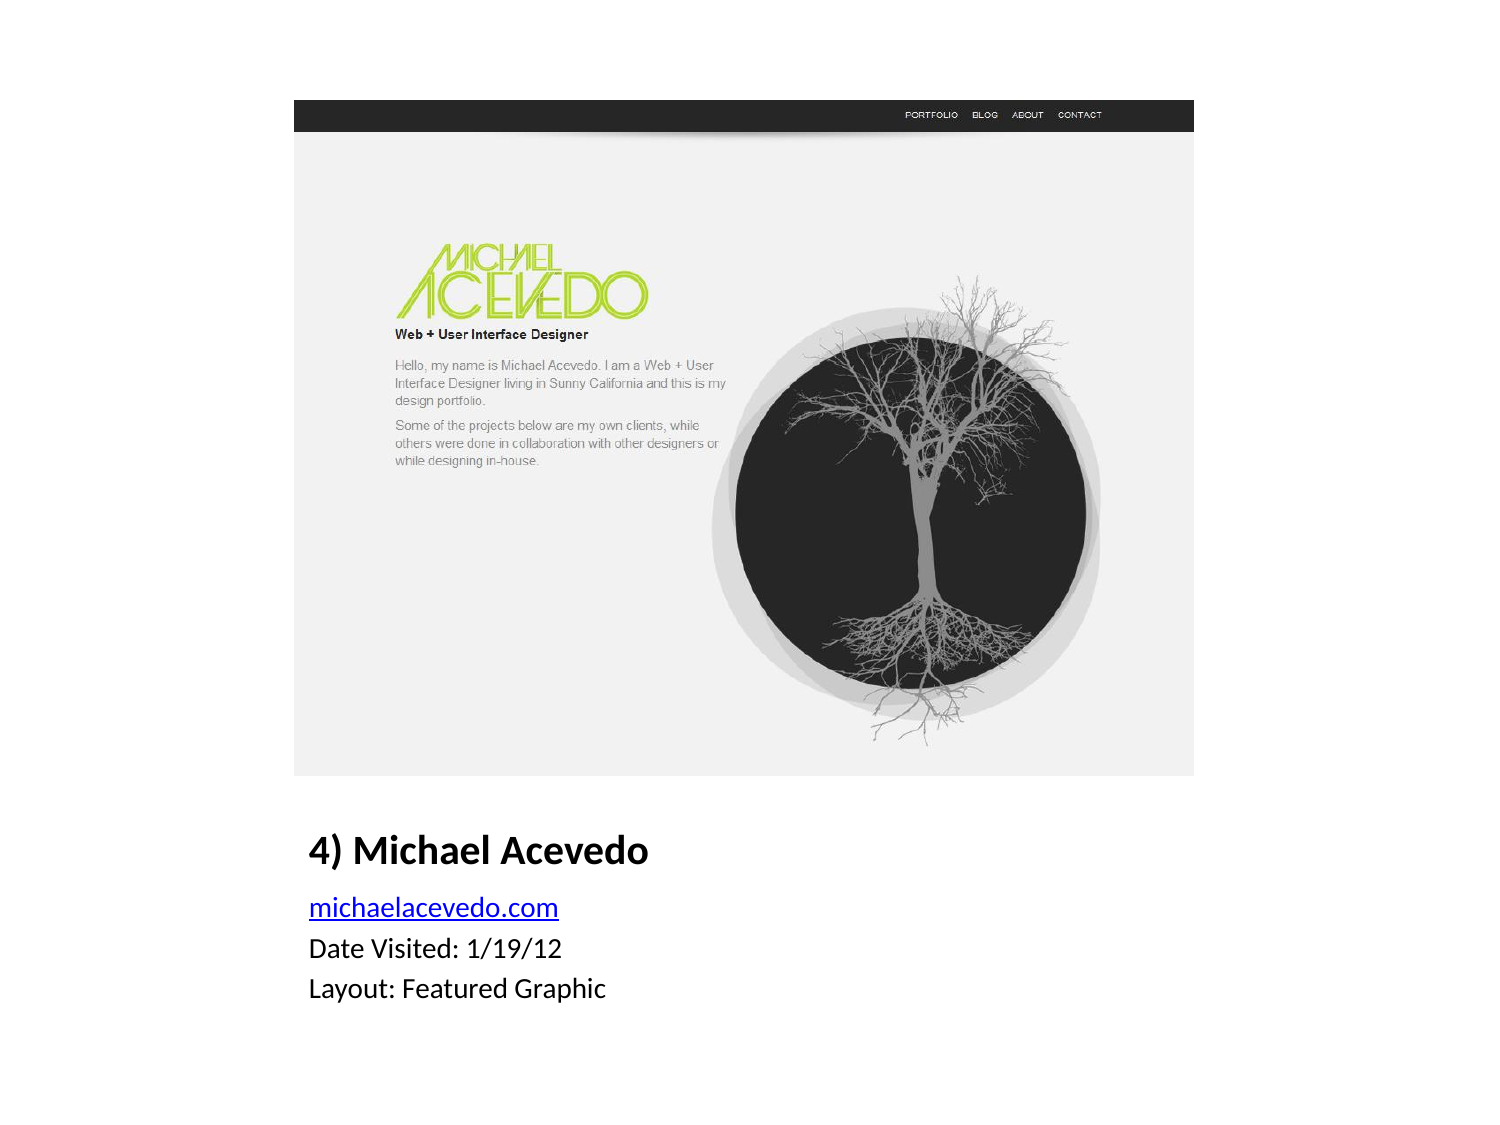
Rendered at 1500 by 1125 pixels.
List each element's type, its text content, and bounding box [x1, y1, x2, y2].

list michaelacevedo.com Date Visited: 1/19/12 Layout: Featured Graphic [294, 880, 1194, 1013]
picture [293, 100, 1195, 776]
title 4) Michael Acevedo [294, 787, 1194, 880]
